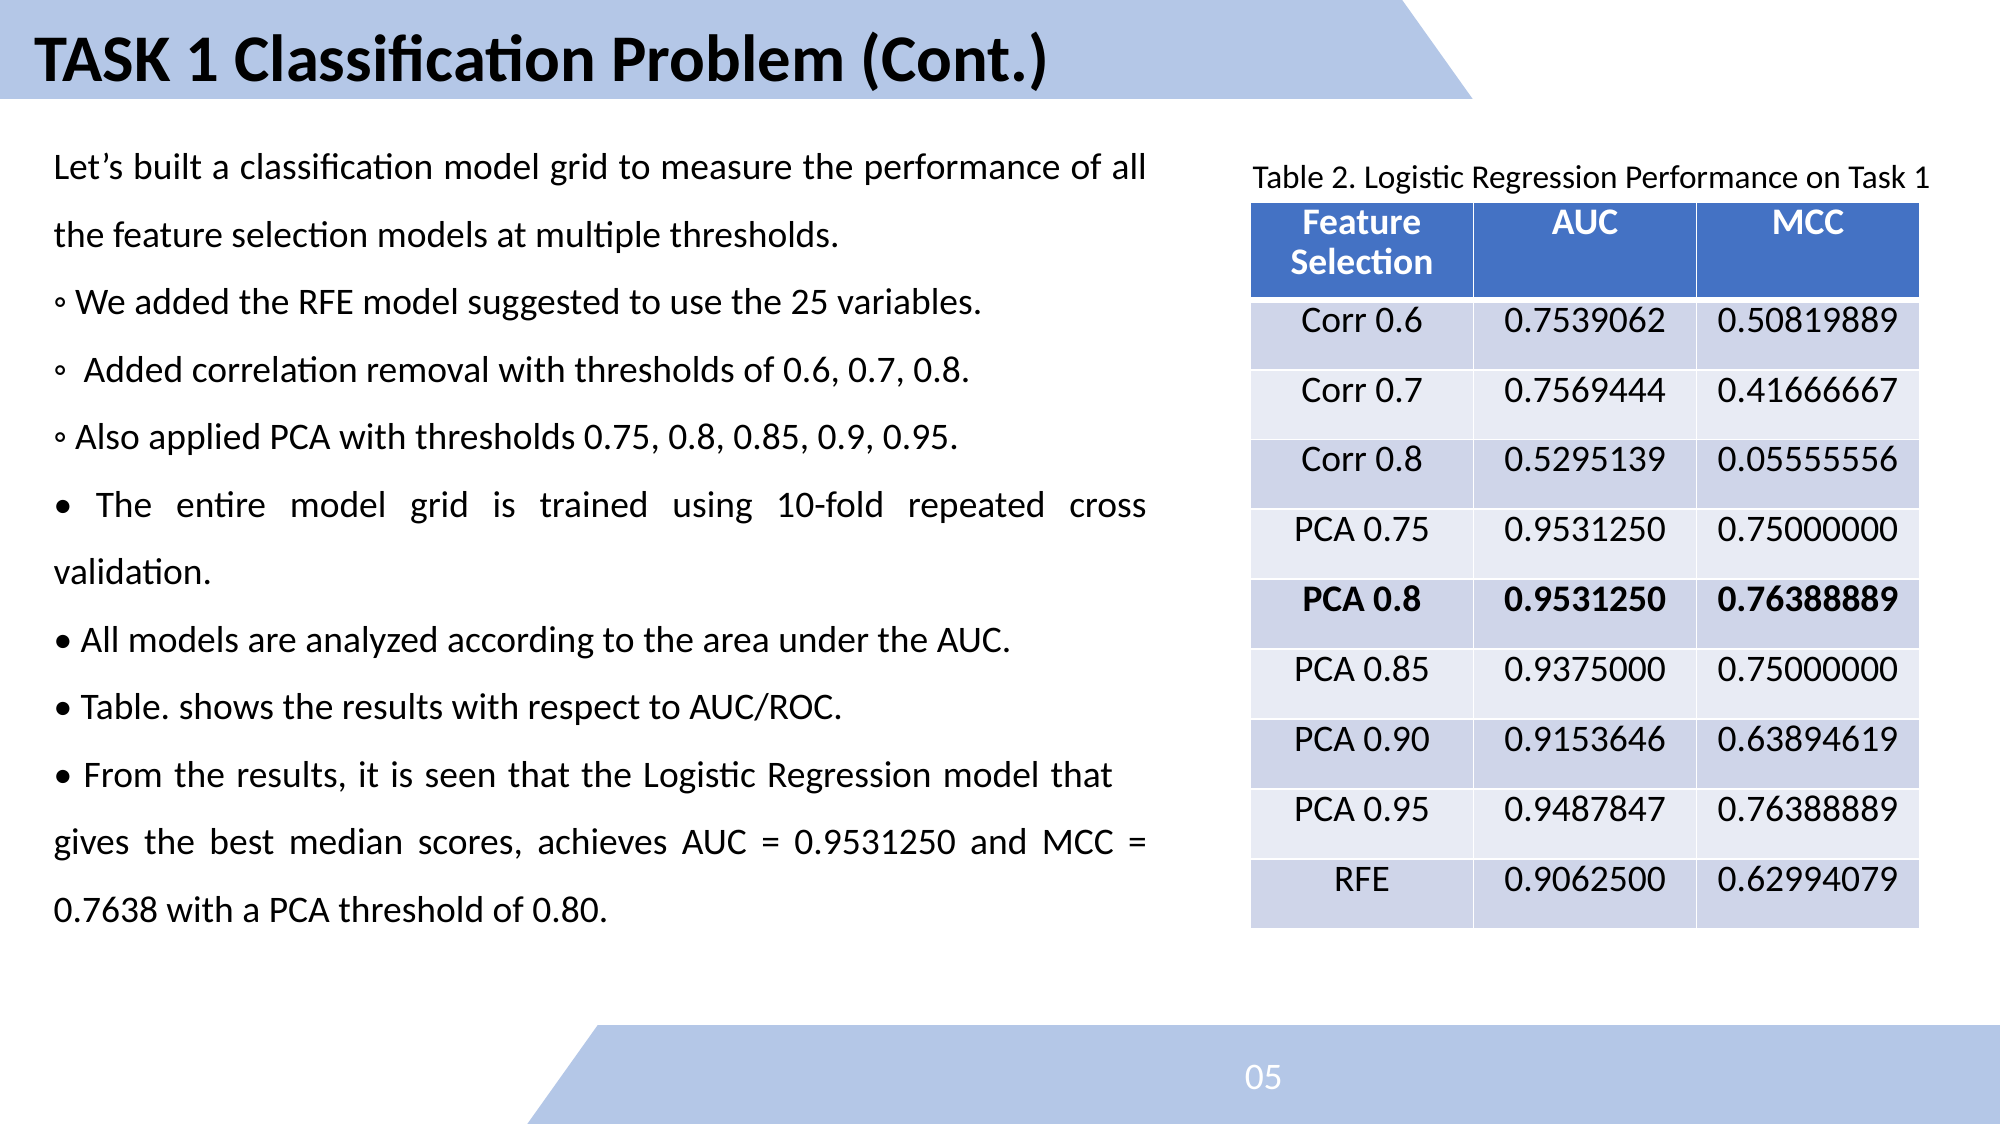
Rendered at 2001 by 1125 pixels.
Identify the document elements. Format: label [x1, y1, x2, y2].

text_box [0, 0, 2000, 1124]
